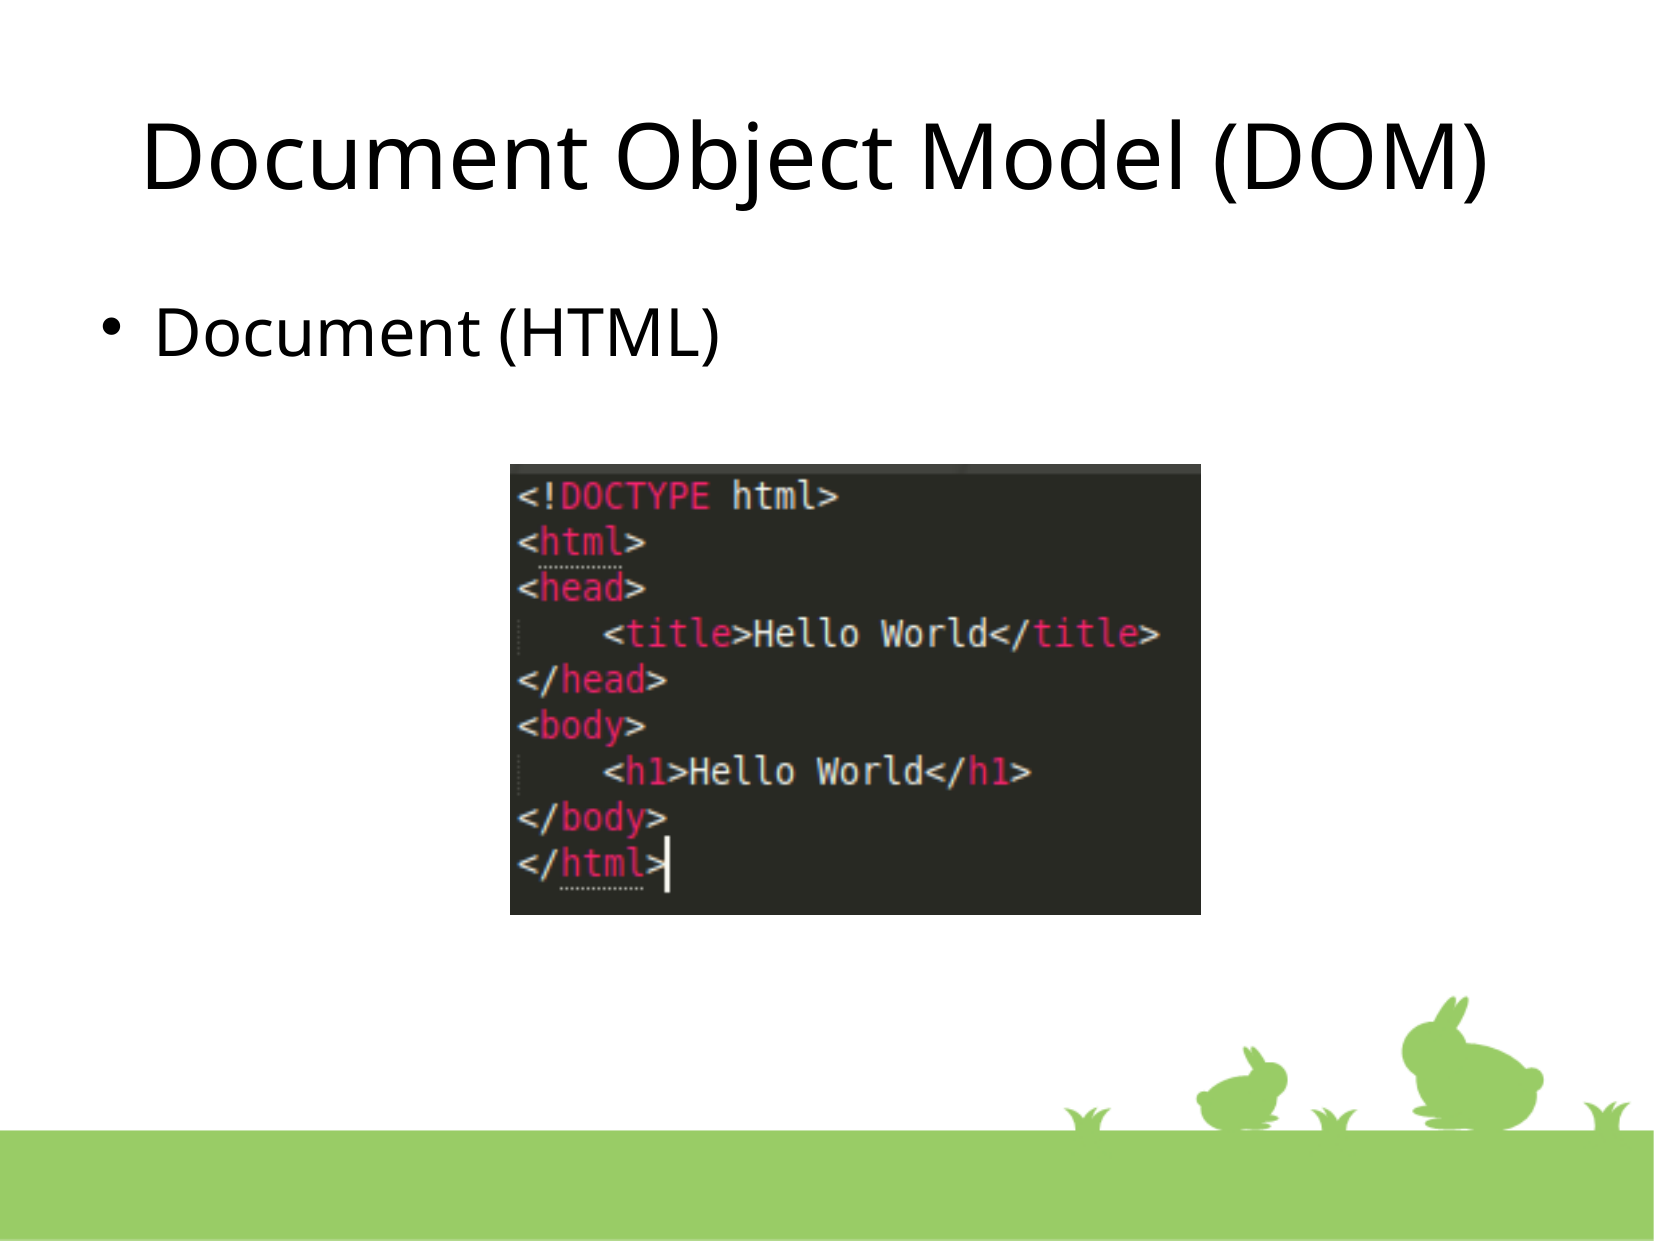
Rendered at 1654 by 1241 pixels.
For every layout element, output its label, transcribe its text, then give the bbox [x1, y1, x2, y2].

text_box Document Object Model (DOM) [82, 49, 1571, 257]
picture [0, 0, 1654, 1241]
text_box Document (HTML) [82, 290, 1571, 1010]
